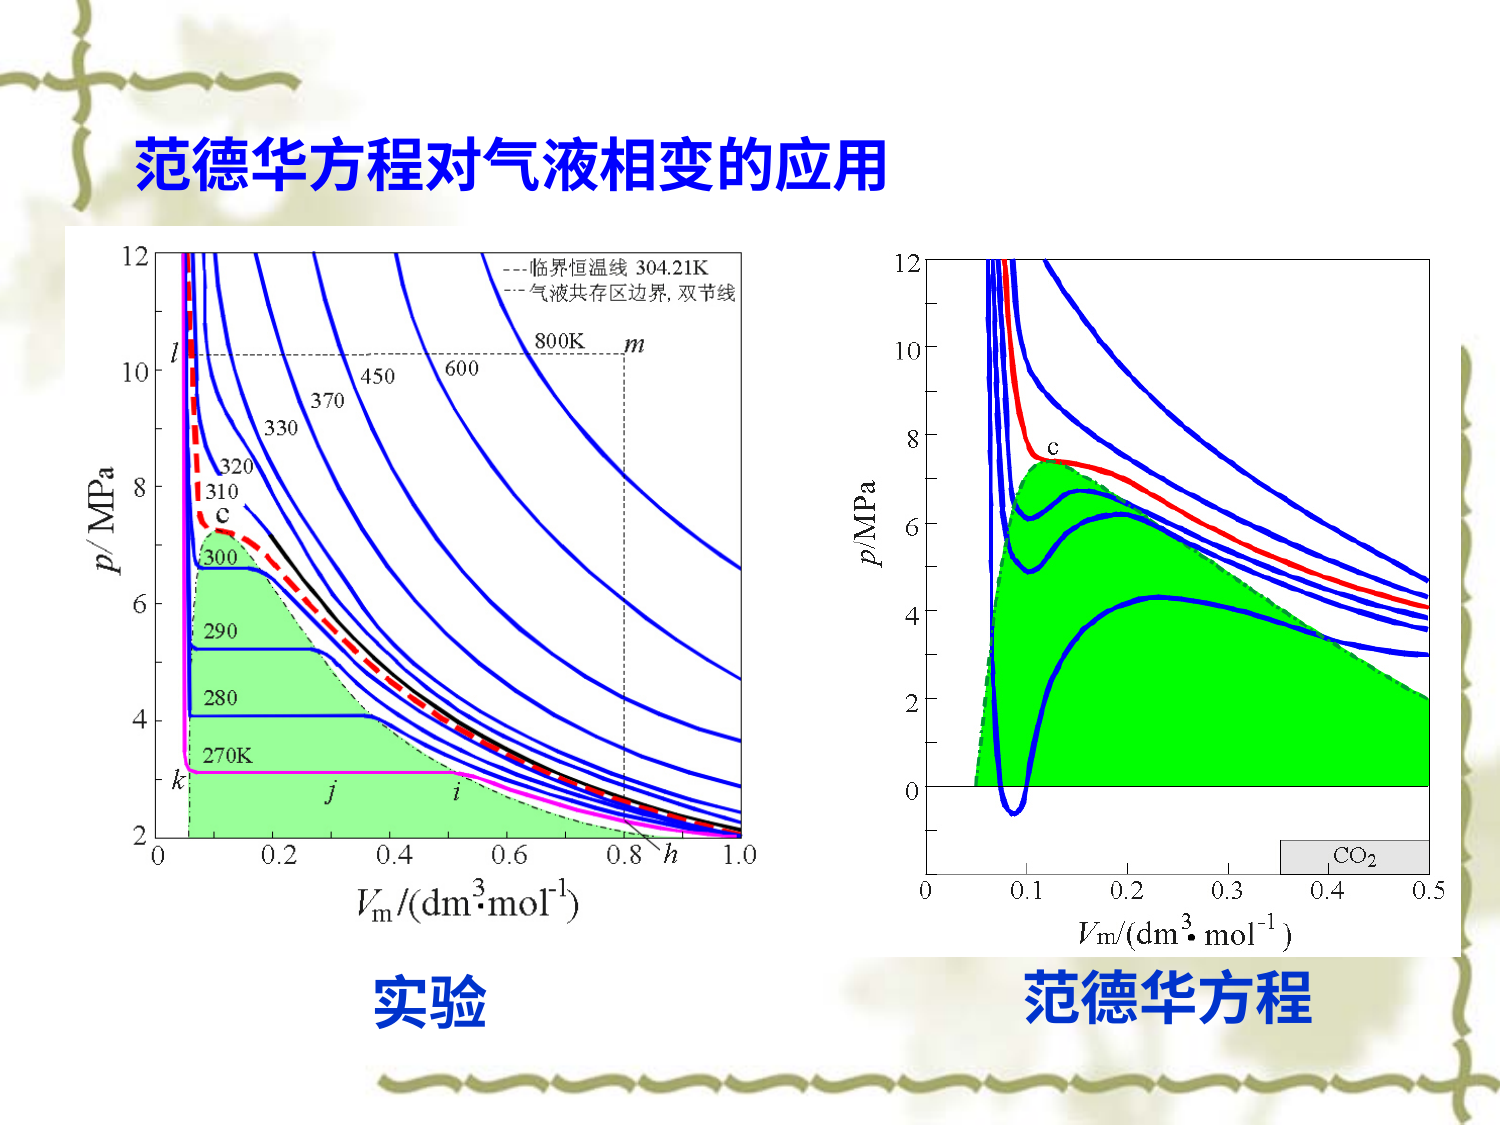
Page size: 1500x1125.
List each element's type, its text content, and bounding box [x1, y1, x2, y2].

picture [0, 0, 1500, 1125]
text_box 范德华方程 [1007, 965, 1367, 1039]
text_box 范德华方程对气液相变的应用 [118, 120, 1317, 206]
text_box 实验 [356, 968, 547, 1044]
